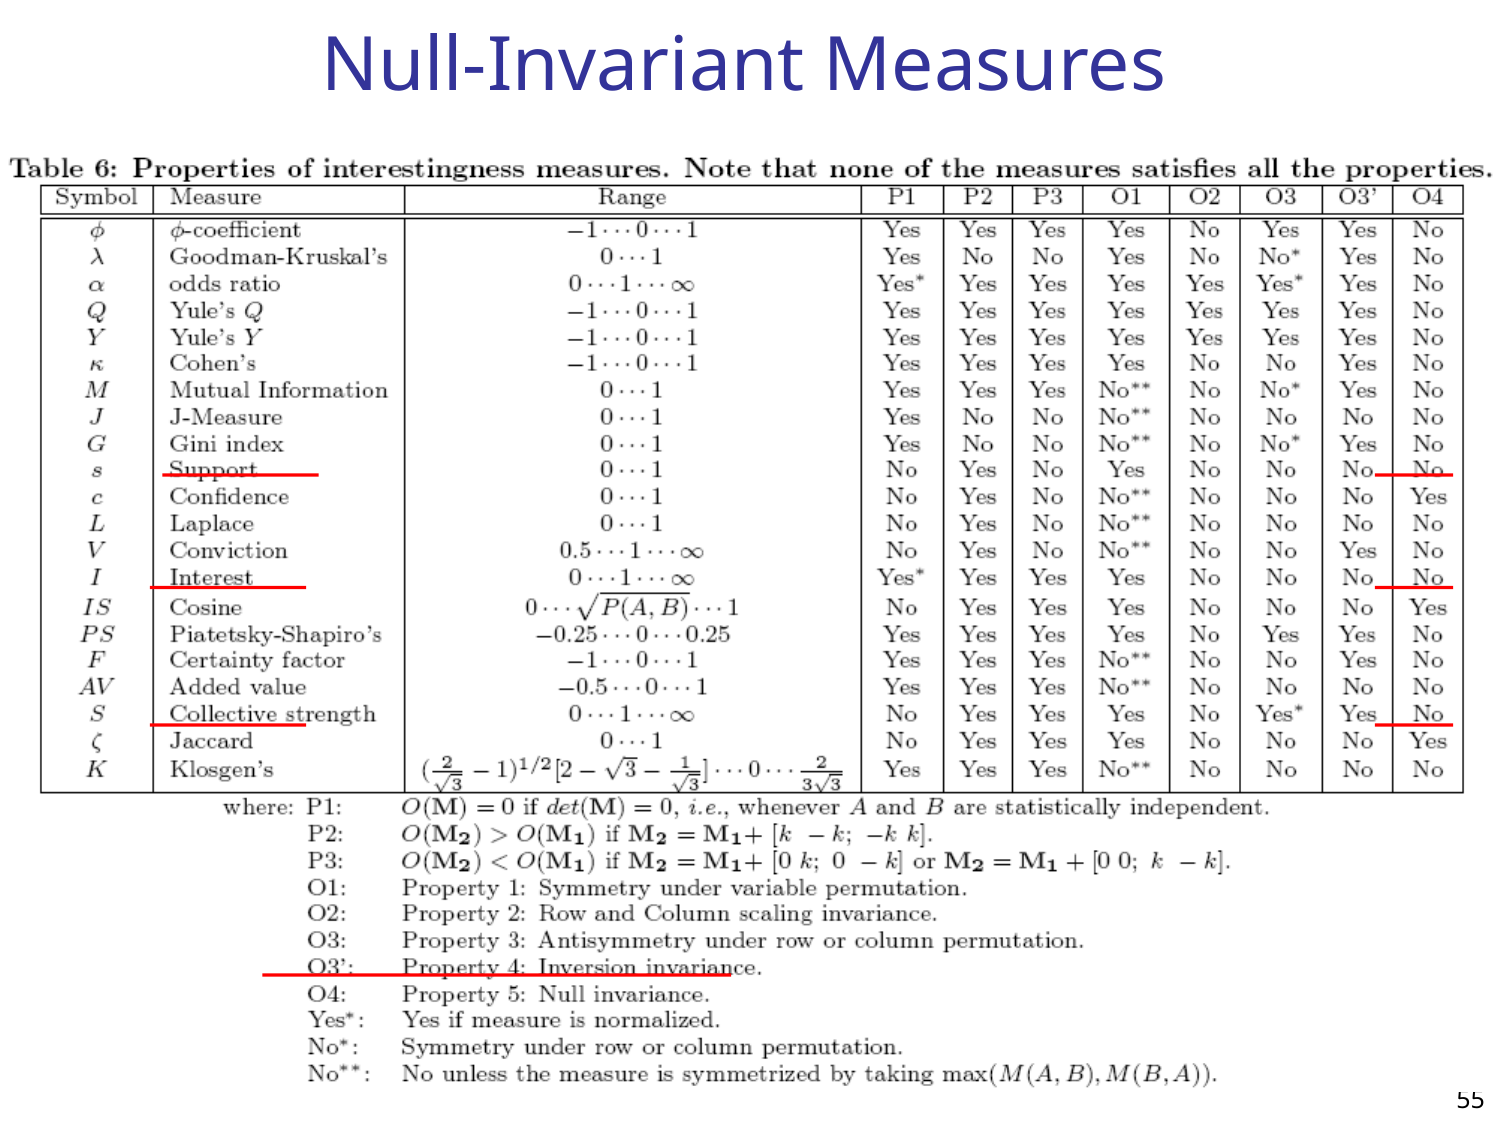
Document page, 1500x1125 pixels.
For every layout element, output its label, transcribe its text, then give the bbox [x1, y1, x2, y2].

text_box ‹#› [1187, 1101, 1500, 1125]
title Null-Invariant Measures [62, 12, 1425, 113]
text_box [0, 137, 1500, 1092]
